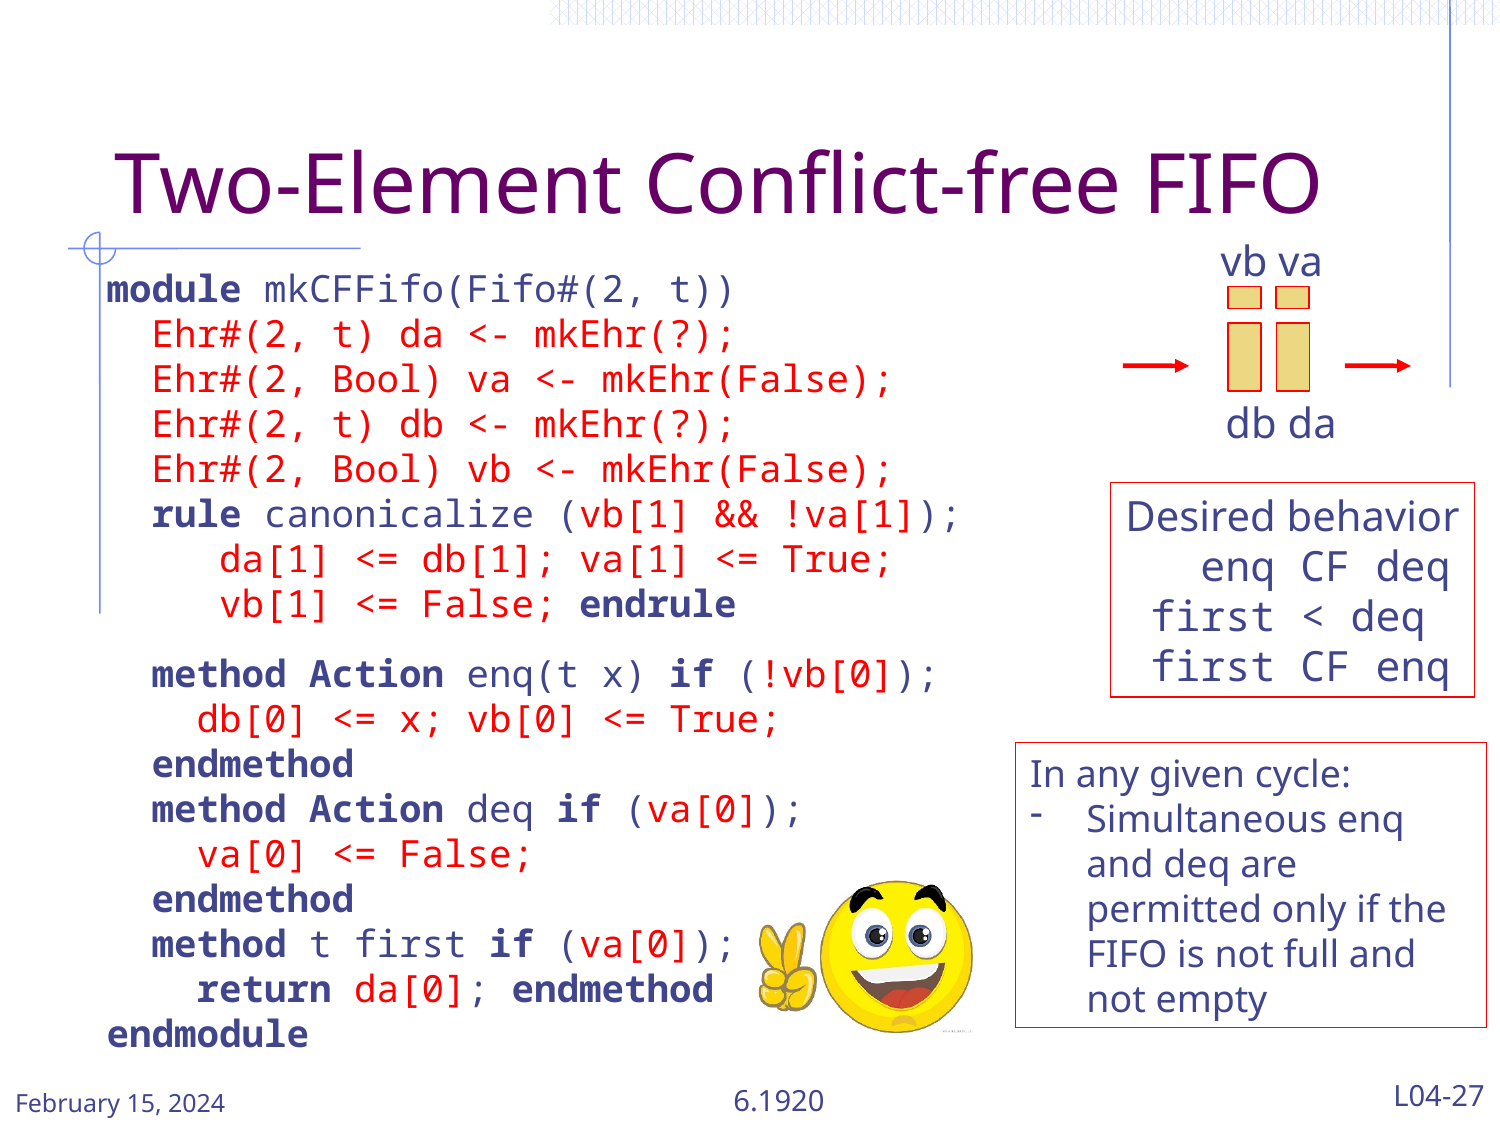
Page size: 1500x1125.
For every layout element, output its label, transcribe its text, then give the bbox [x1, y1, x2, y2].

text_box In any given cycle: Simultaneous enq and deq are permitted only if the FIFO is not full and not empty [1015, 742, 1487, 1028]
text_box Desired behavior enq CF deq first < deq first CF enq [1110, 482, 1475, 698]
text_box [1122, 226, 1412, 456]
footer 6.1920 [508, 1049, 1051, 1125]
text_box module mkCFFifo(Fifo#(2, t)) Ehr#(2, t) da <- mkEhr(?); Ehr#(2, Bool) va <- mkEhr(False); Ehr#(2, t) db <- mkEhr(?); Ehr#(2, Bool) vb <- mkEhr(False); rule canonicalize (vb[1] && !va[1]); da[1] <= db[1]; va[1] <= True; vb[1] <= False; endrule method Action enq(t x) if (!vb[0]); db[0] <= x; vb[0] <= True; endmethod method Action deq if (va[0]); va[0] <= False; endmethod method t first if (va[0]); return da[0]; endmethod endmodule [91, 257, 1351, 1060]
picture [758, 879, 973, 1034]
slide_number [0, 1049, 313, 1125]
slide_number L04-27 [1187, 1049, 1500, 1125]
title Two-Element Conflict-free FIFO [99, 49, 1376, 238]
